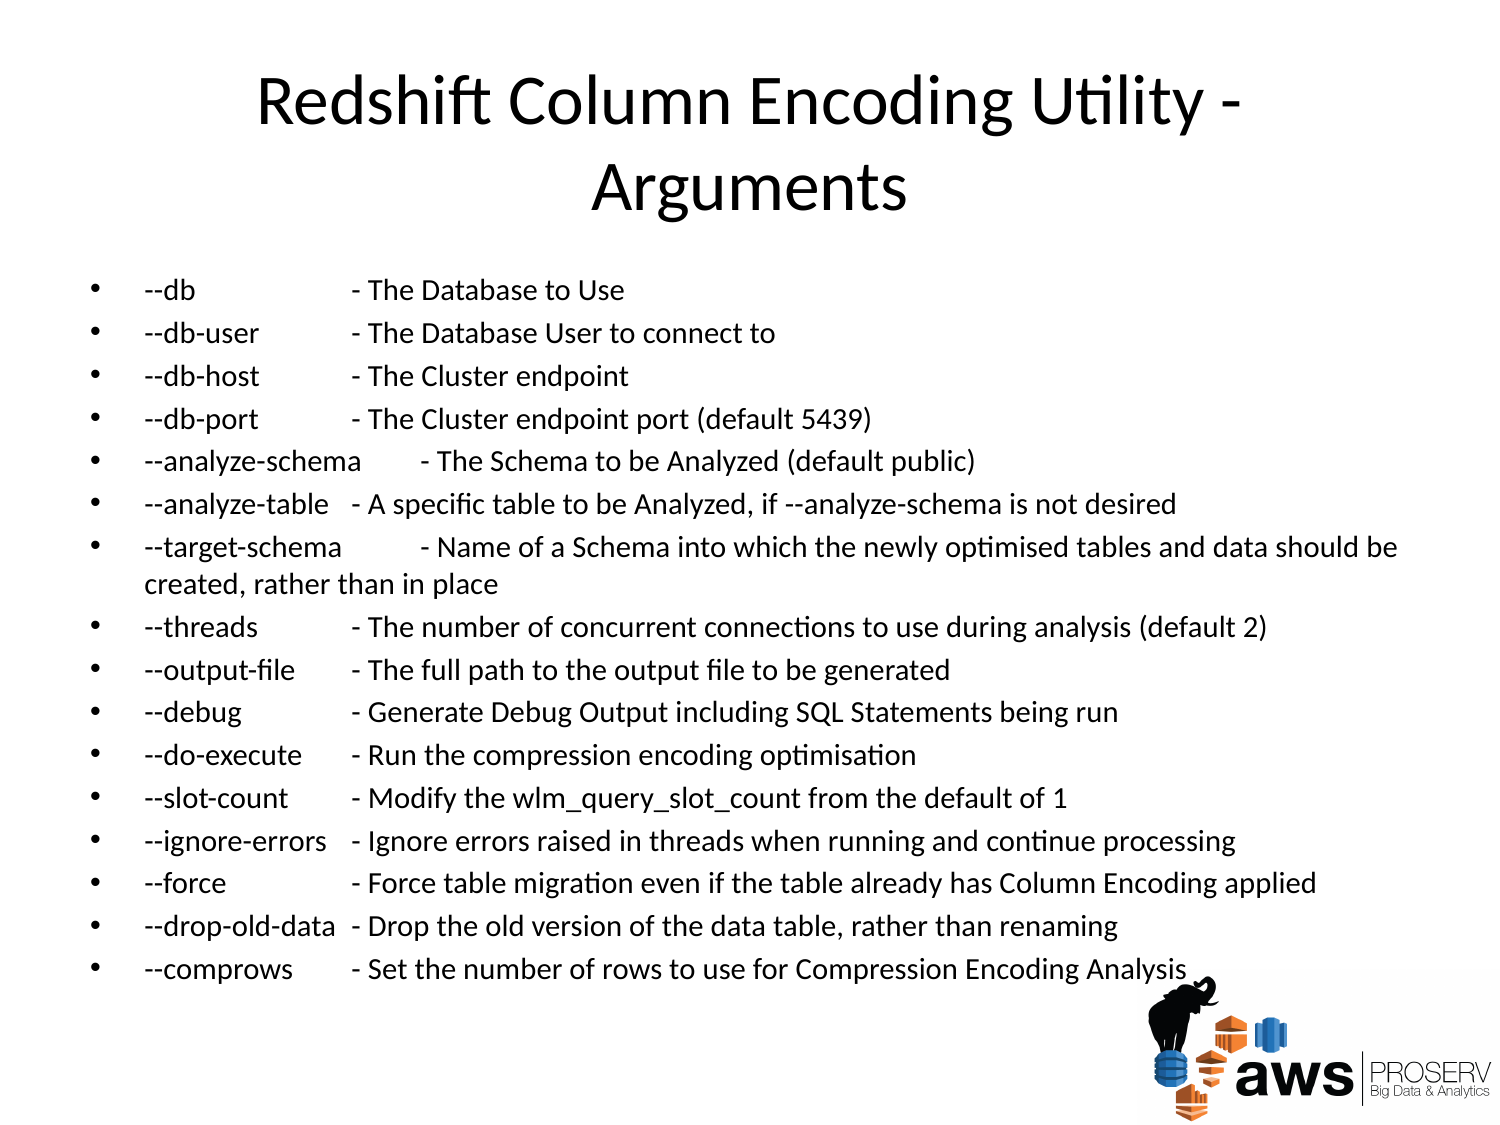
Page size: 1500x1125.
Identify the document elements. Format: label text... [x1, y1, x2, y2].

picture [1137, 969, 1500, 1125]
list --db - The Database to Use --db-user - The Database User to connect to --db-host - The Cluster endpoint --db-port - The Cluster endpoint port (default 5439) --analyze-schema - The Schema to be Analyzed (default public) --analyze-table - A specific table to be Analyzed, if --analyze-schema is not desired --target-schema - Name of a Schema into which the newly optimised tables and data should be created, rather than in place --threads - The number of concurrent connections to use during analysis (default 2) --output-file - The full path to the output file to be generated --debug - Generate Debug Output including SQL Statements being run --do-execute - Run the compression encoding optimisation --slot-count - Modify the wlm_query_slot_count from the default of 1 --ignore-errors - Ignore errors raised in threads when running and continue processing --force - Force table migration even if the table already has Column Encoding applied --drop-old-data - Drop the old version of the data table, rather than renaming --comprows - Set the number of rows to use for Compression Encoding Analysis [75, 262, 1425, 1005]
title Redshift Column Encoding Utility - Arguments [75, 45, 1425, 233]
